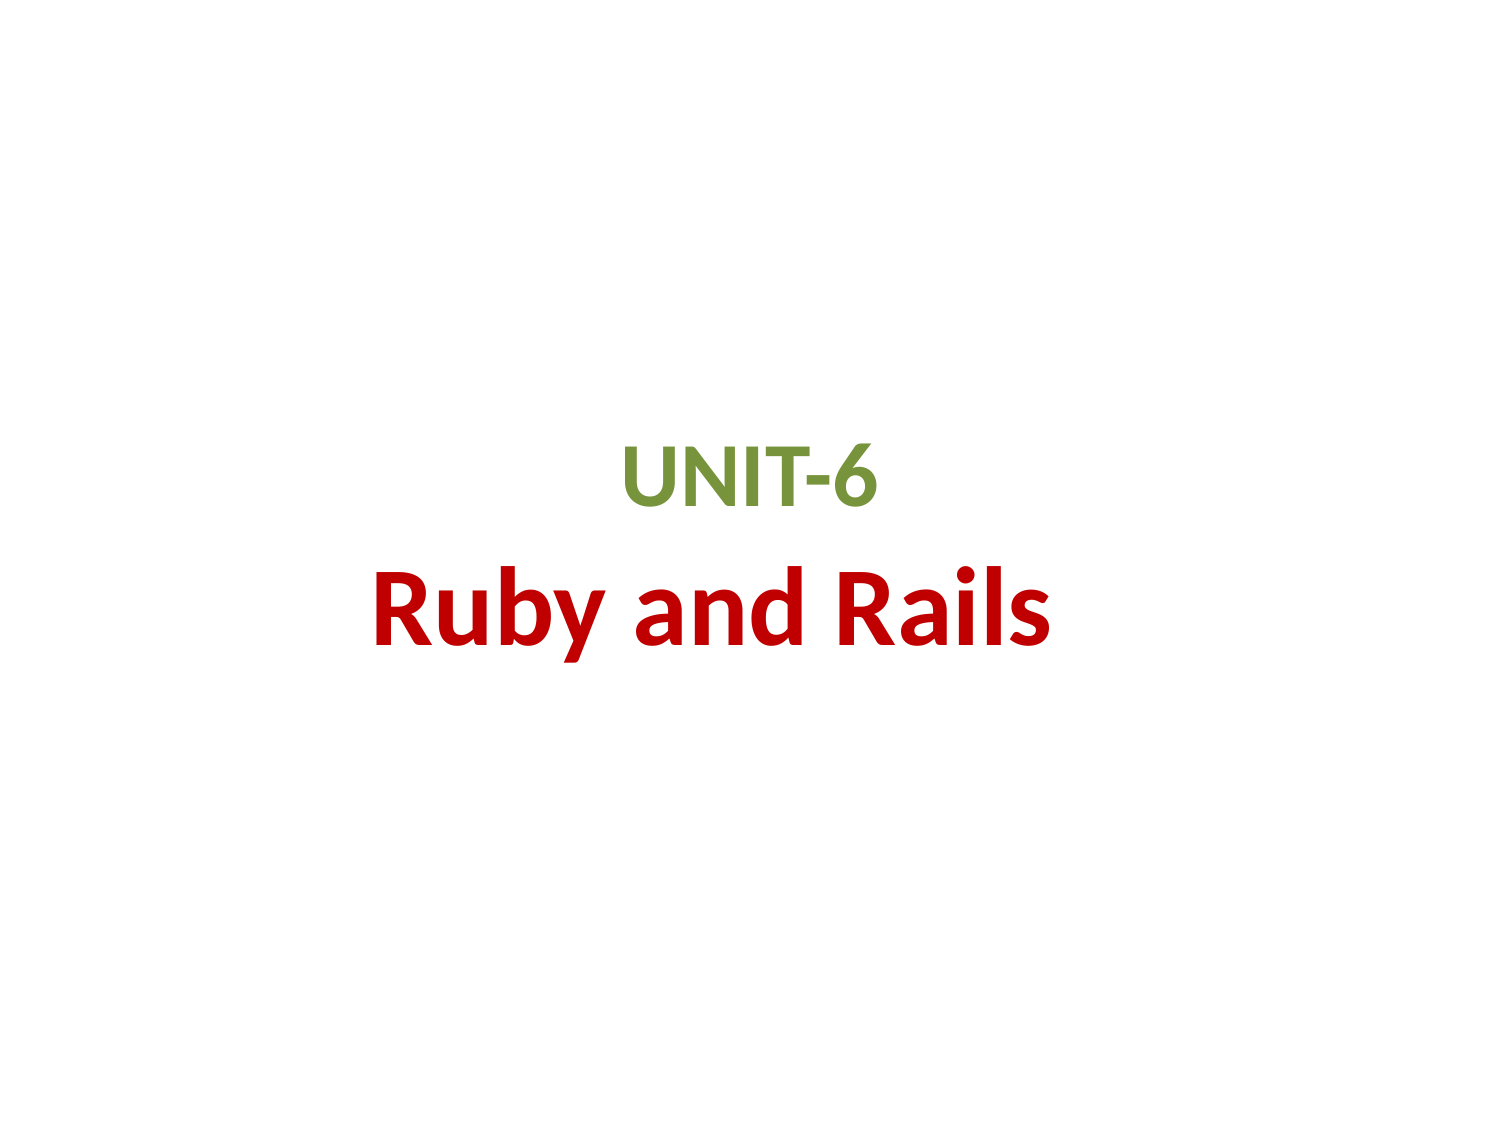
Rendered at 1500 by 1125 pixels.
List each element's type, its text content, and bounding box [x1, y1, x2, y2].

subtitle Ruby and Rails [200, 525, 1250, 813]
title UNIT-6 [112, 349, 1388, 591]
